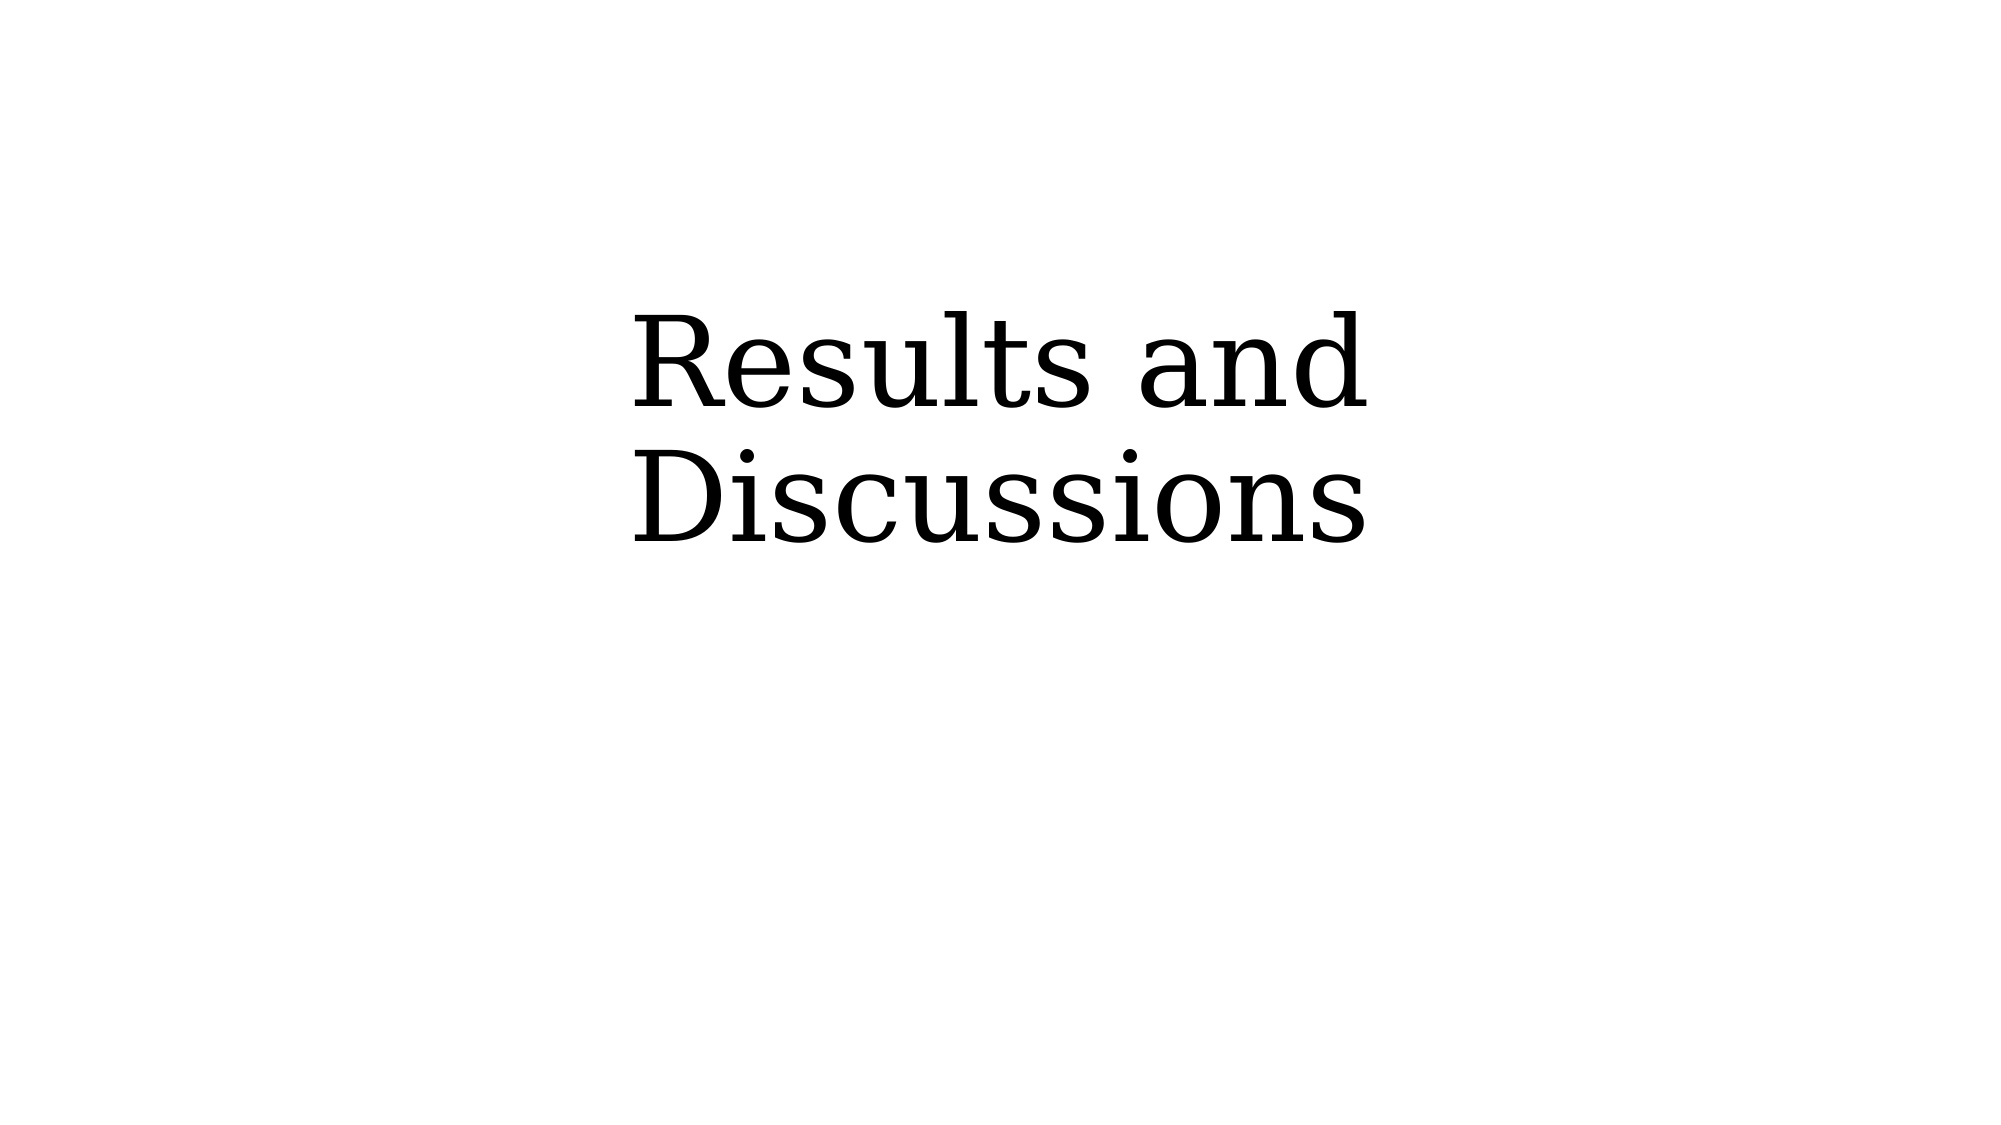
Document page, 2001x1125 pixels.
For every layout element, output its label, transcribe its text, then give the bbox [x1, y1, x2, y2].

title Results and Discussions [249, 184, 1750, 576]
